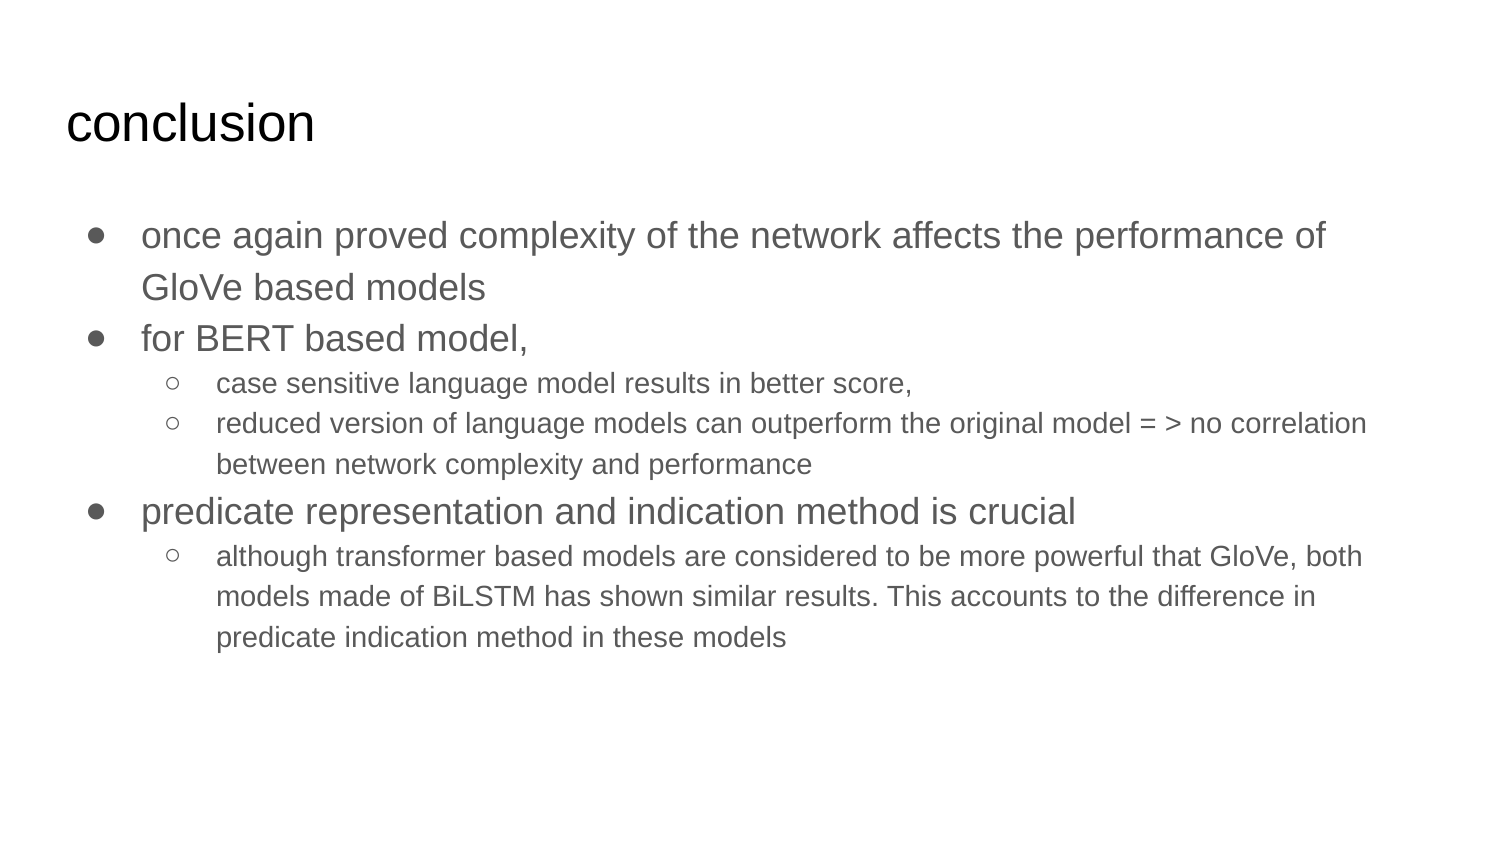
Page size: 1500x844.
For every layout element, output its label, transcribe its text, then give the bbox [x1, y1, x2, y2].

title conclusion [51, 72, 1449, 167]
list once again proved complexity of the network affects the performance of GloVe based models for BERT based model, case sensitive language model results in better score, reduced version of language models can outperform the original model = > no correlation between network complexity and performance predicate representation and indication method is crucial although transformer based models are considered to be more powerful that GloVe, both models made of BiLSTM has shown similar results. This accounts to the difference in predicate indication method in these models [51, 189, 1449, 750]
